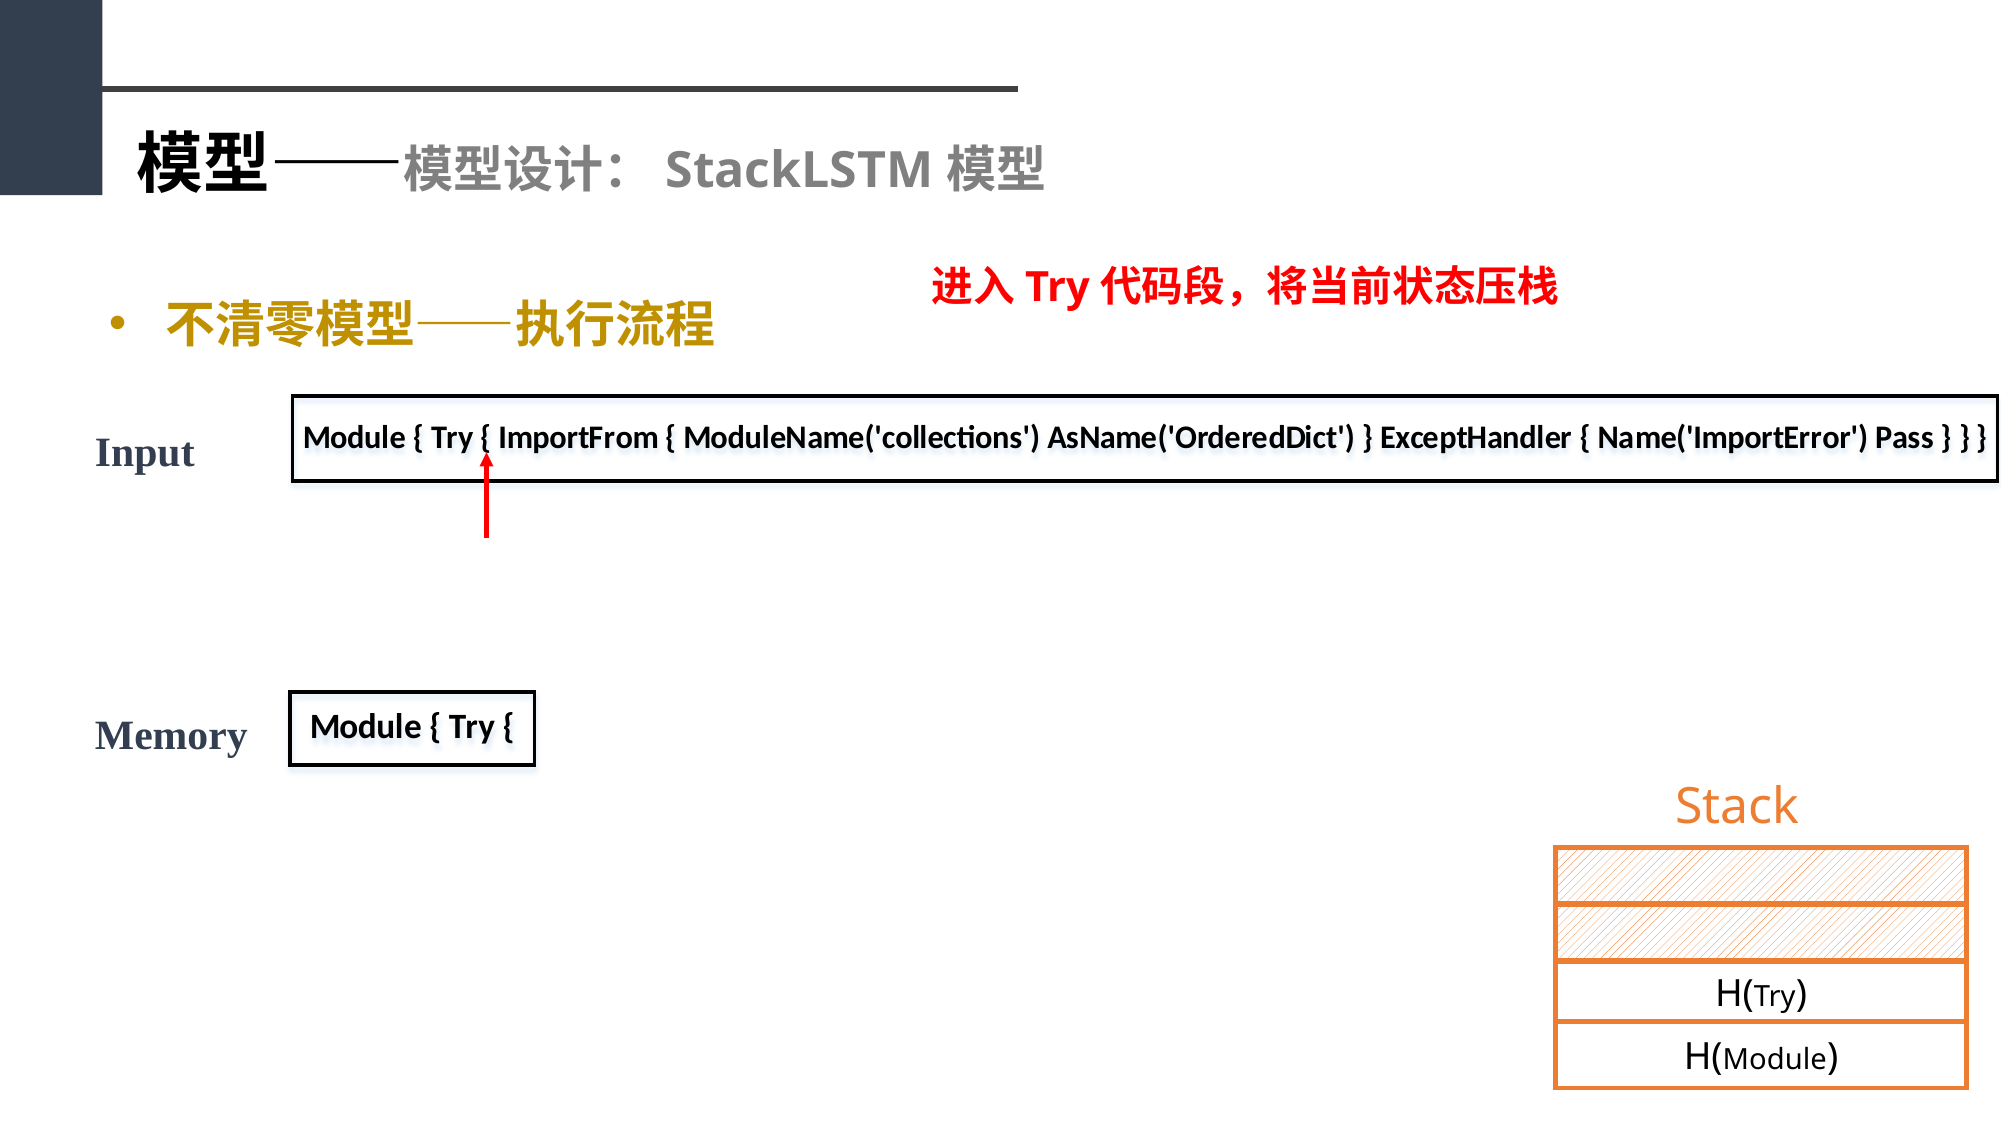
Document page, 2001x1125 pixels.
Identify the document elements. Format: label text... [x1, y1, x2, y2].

text_box 不清零模型——执行流程 [93, 301, 730, 360]
picture [278, 684, 547, 779]
text_box Memory [79, 685, 278, 766]
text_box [0, 0, 1105, 301]
text_box 进入Try代码段，将当前状态压栈 [916, 237, 2000, 318]
text_box Input [79, 402, 217, 483]
picture [278, 389, 2000, 495]
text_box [1555, 766, 1967, 1088]
